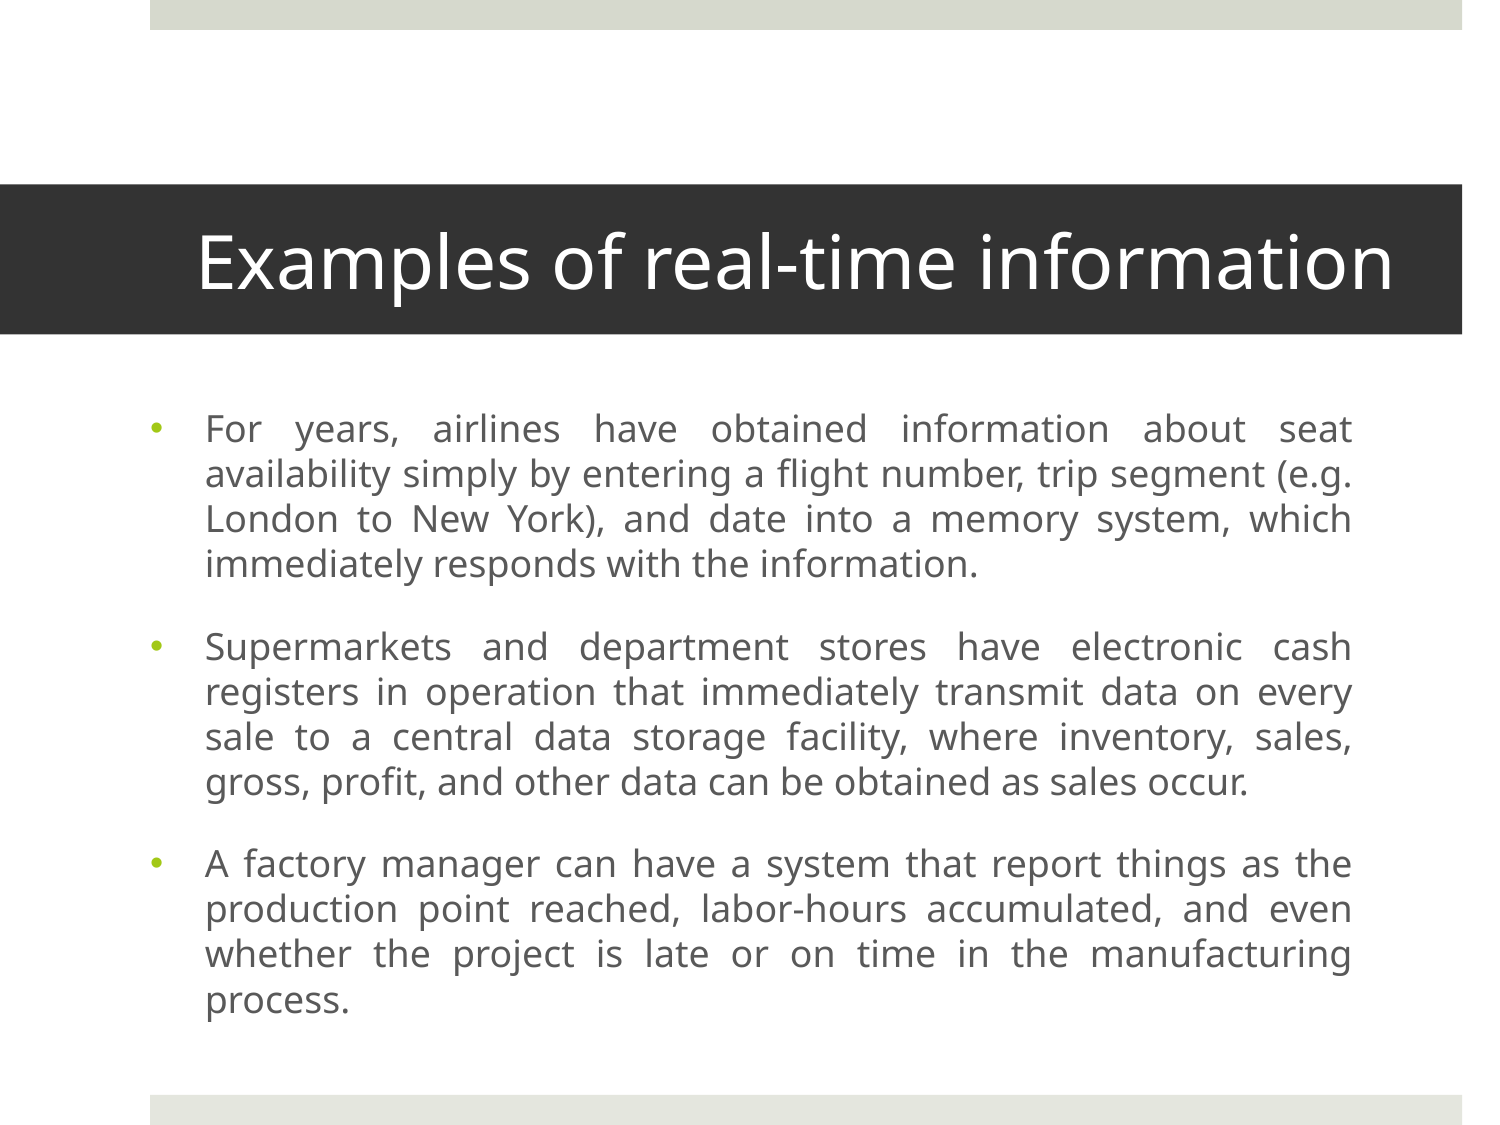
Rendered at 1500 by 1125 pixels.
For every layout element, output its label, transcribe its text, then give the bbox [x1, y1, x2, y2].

list For years, airlines have obtained information about seat availability simply by entering a flight number, trip segment (e.g. London to New York), and date into a memory system, which immediately responds with the information. Supermarkets and department stores have electronic cash registers in operation that immediately transmit data on every sale to a central data storage facility, where inventory, sales, gross, profit, and other data can be obtained as sales occur. A factory manager can have a system that report things as the production point reached, labor-hours accumulated, and even whether the project is late or on time in the manufacturing process. [135, 397, 1369, 1038]
title Examples of real-time information [0, 184, 1463, 335]
